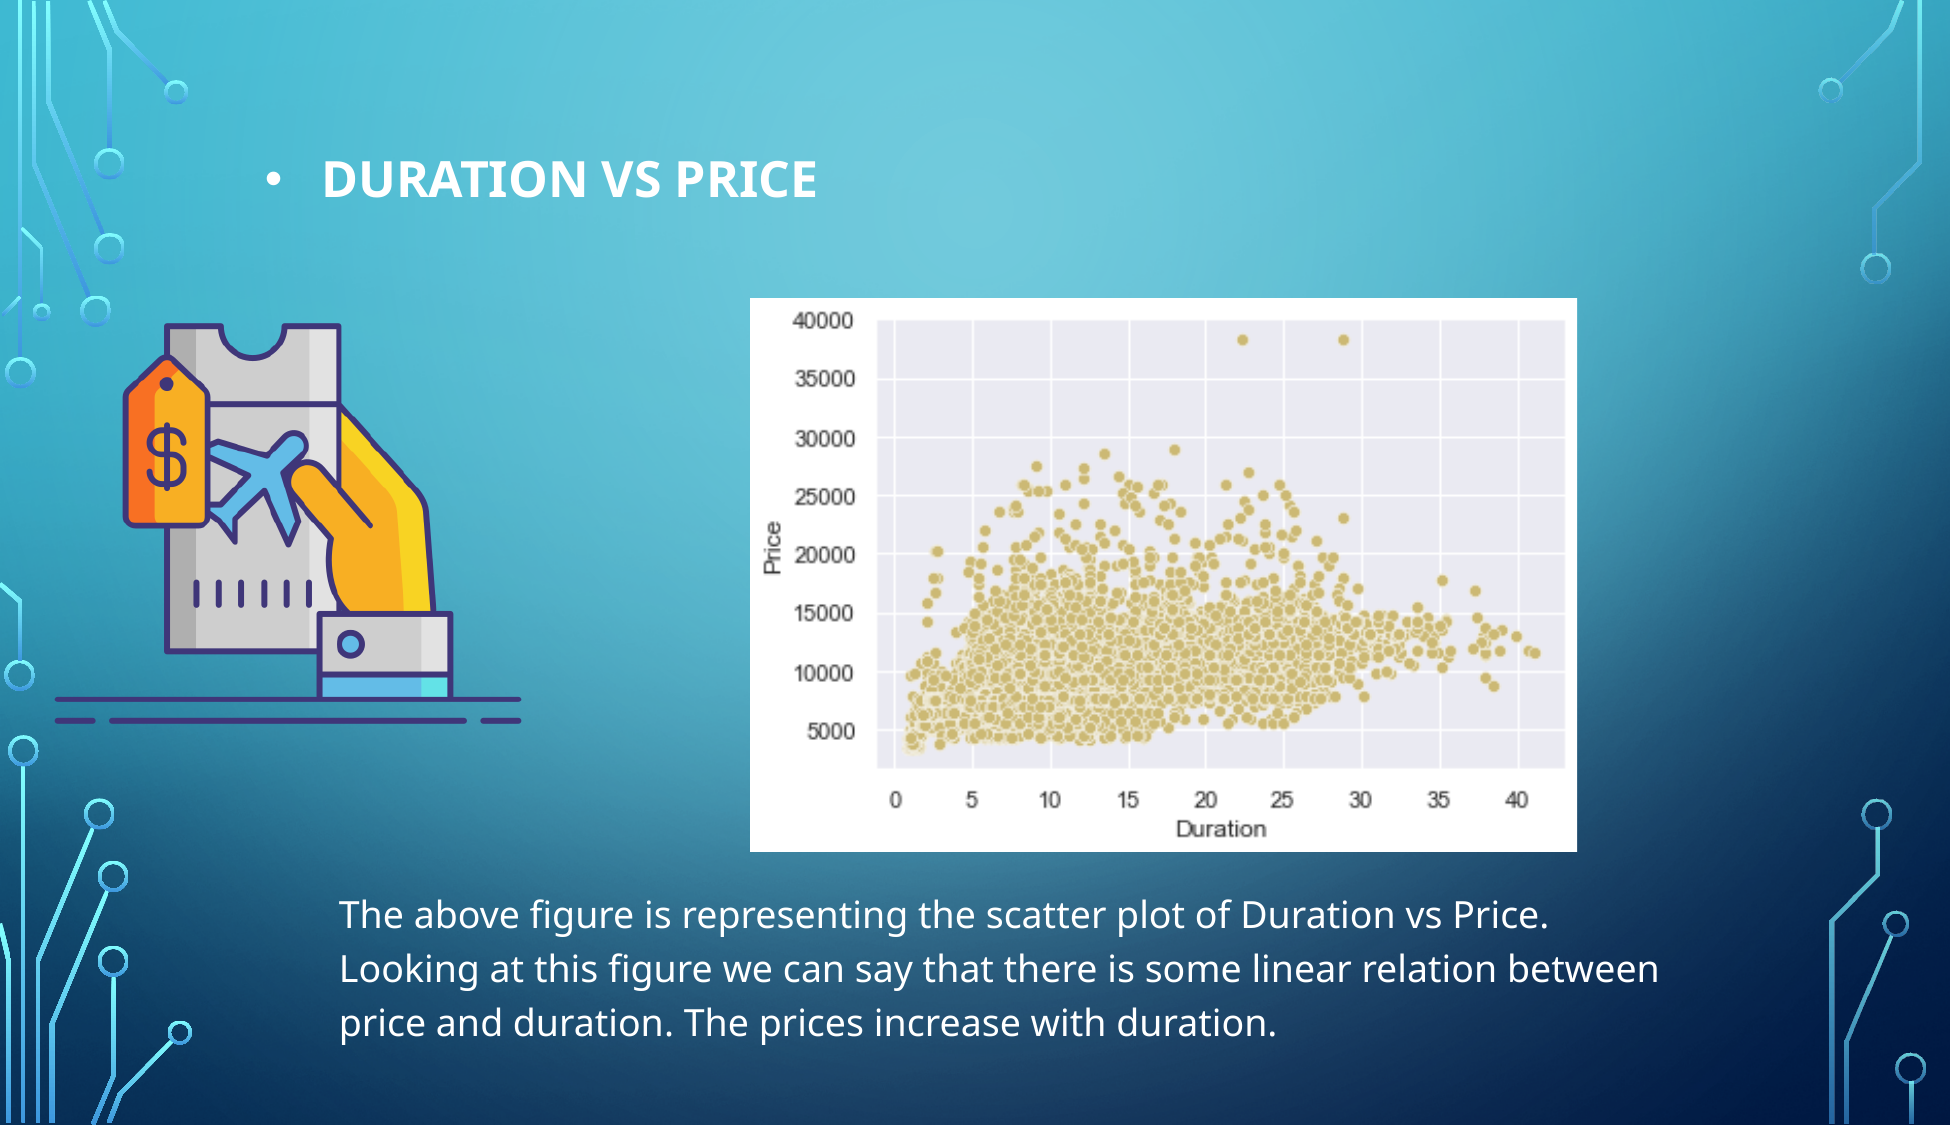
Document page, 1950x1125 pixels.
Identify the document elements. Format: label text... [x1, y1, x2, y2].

picture [38, 274, 536, 772]
picture [749, 298, 1578, 852]
title Duration vs Price [249, 87, 1950, 275]
list The above figure is representing the scatter plot of Duration vs Price. Looking at this figure we can say that there is some linear relation between price and duration. The prices increase with duration. [287, 875, 1713, 1093]
